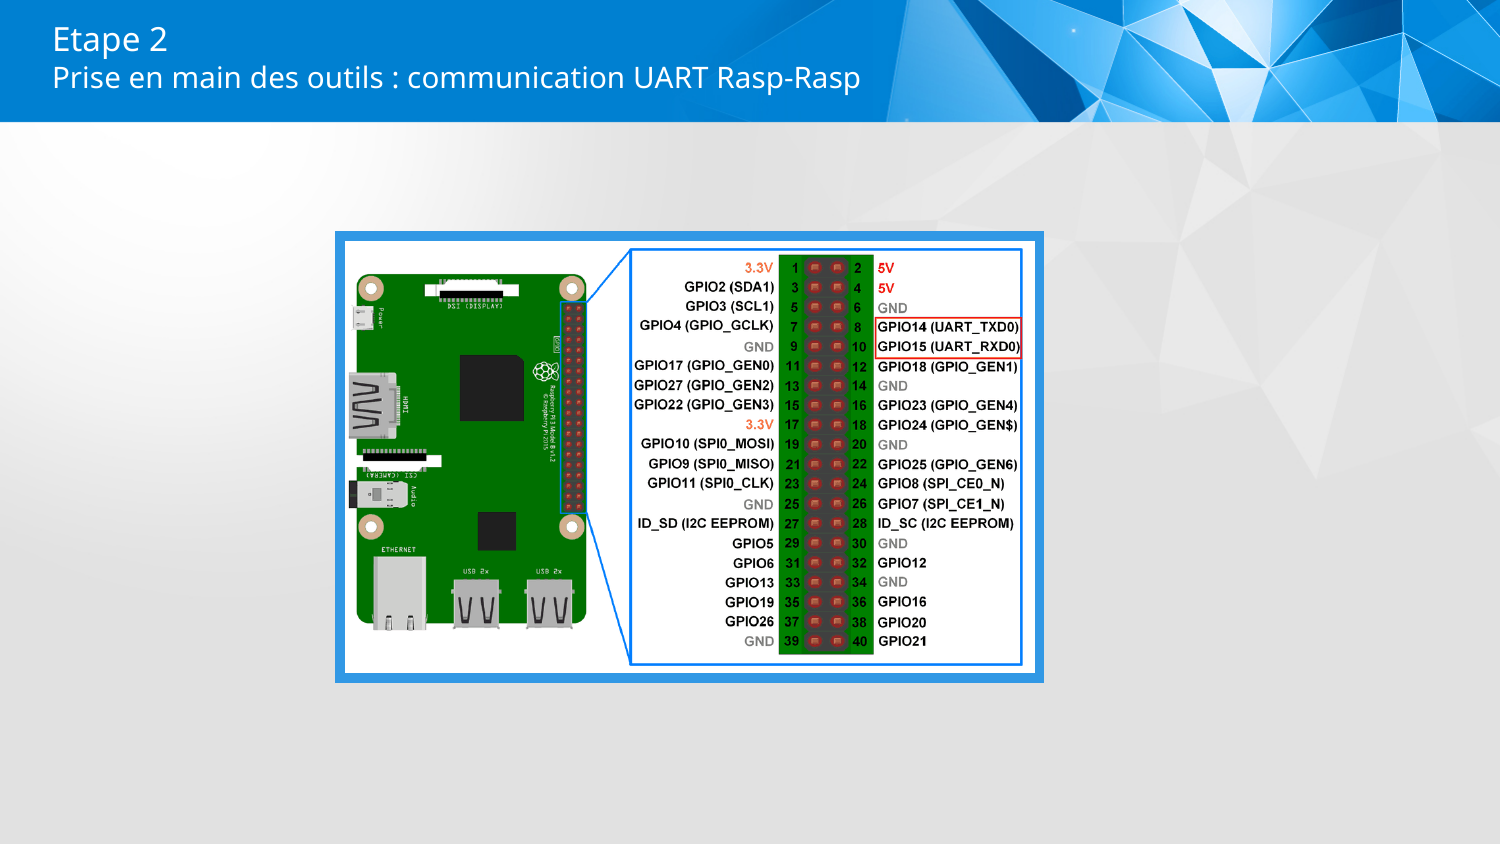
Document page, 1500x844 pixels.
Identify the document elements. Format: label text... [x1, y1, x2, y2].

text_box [344, 240, 1036, 674]
list Prise en main des outils : communication UART Rasp-Rasp [52, 58, 867, 104]
picture [0, 0, 1500, 844]
title Etape 2 [52, 17, 295, 55]
